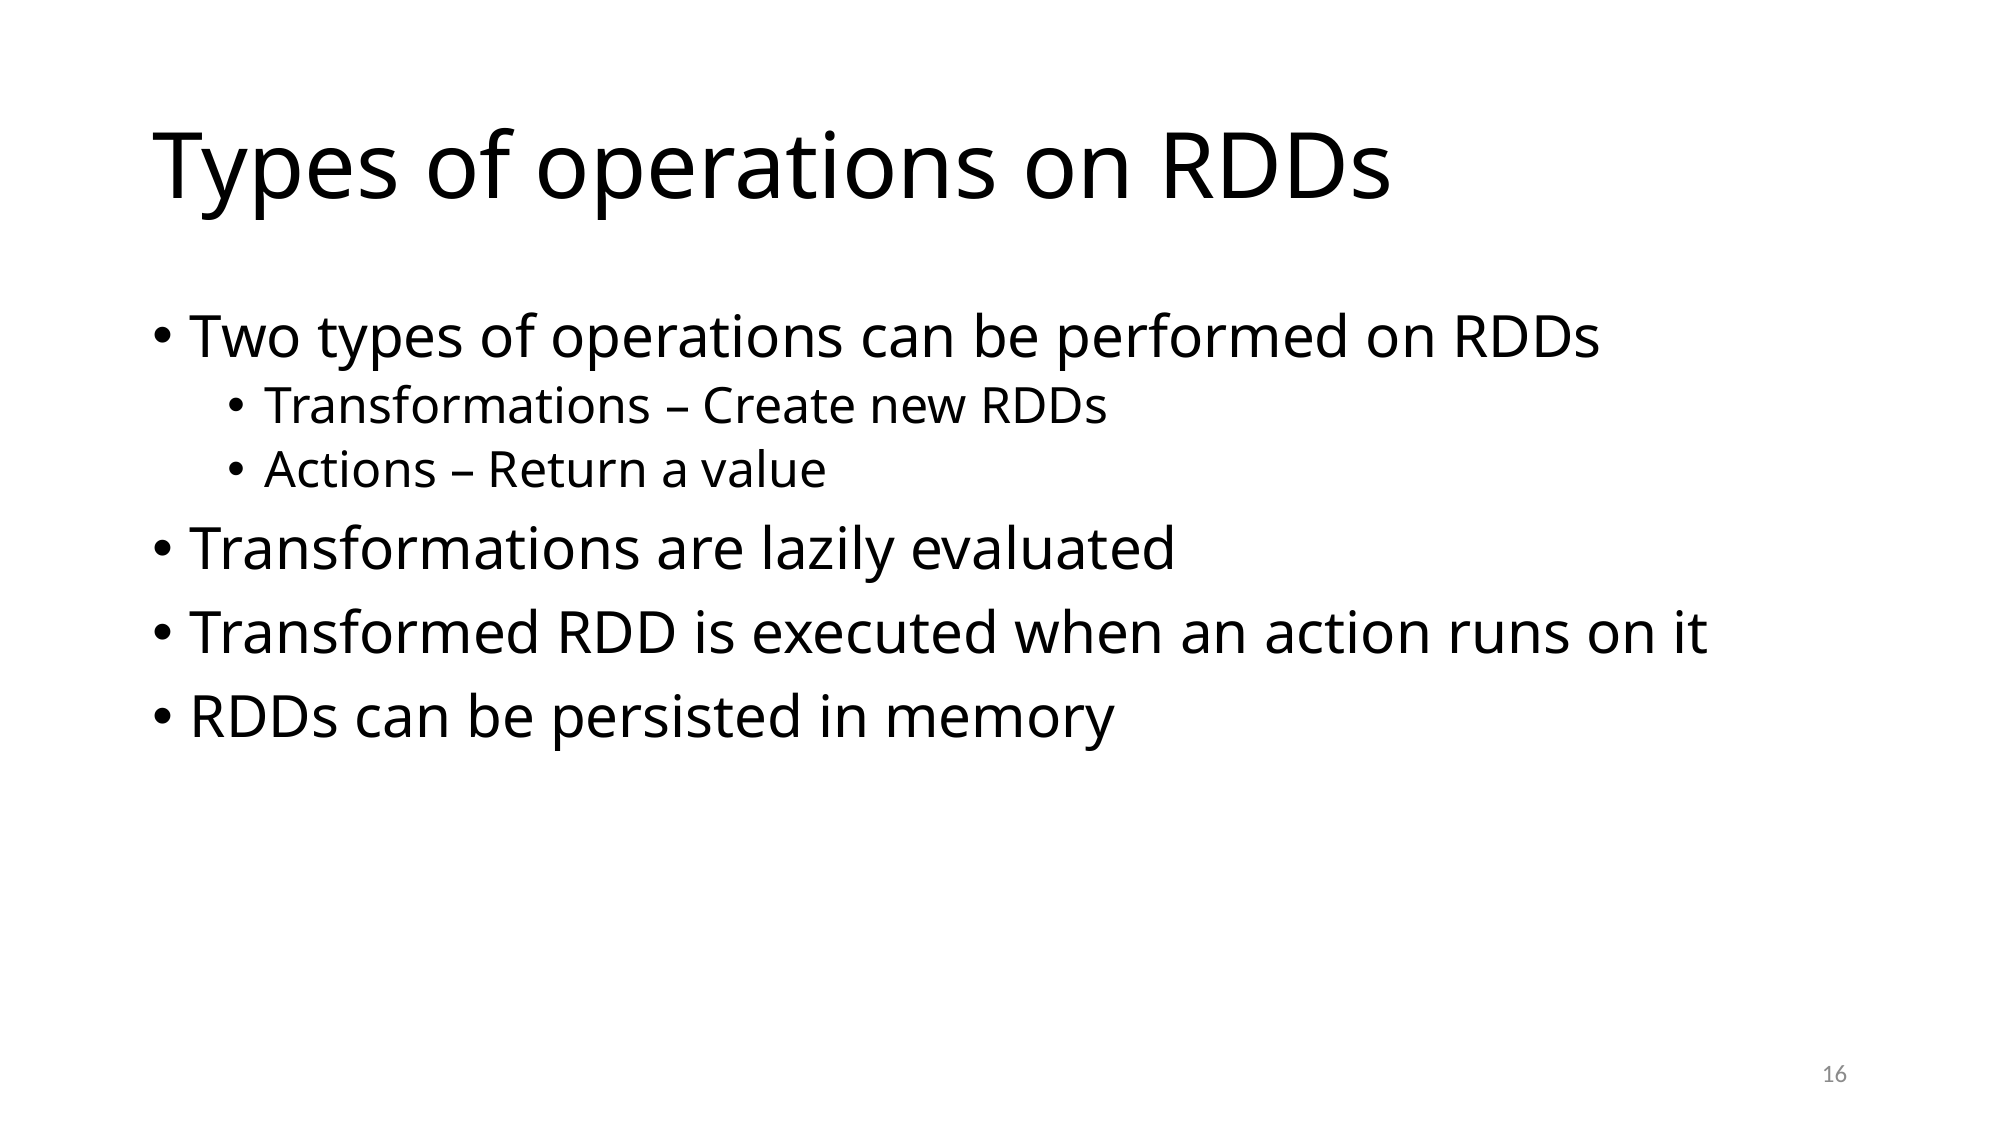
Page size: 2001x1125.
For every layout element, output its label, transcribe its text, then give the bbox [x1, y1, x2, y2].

slide_number 16 [1412, 1042, 1863, 1103]
list Two types of operations can be performed on RDDs Transformations – Create new RDDs Actions – Return a value Transformations are lazily evaluated Transformed RDD is executed when an action runs on it RDDs can be persisted in memory [137, 299, 1863, 1014]
title Types of operations on RDDs [137, 59, 1863, 278]
